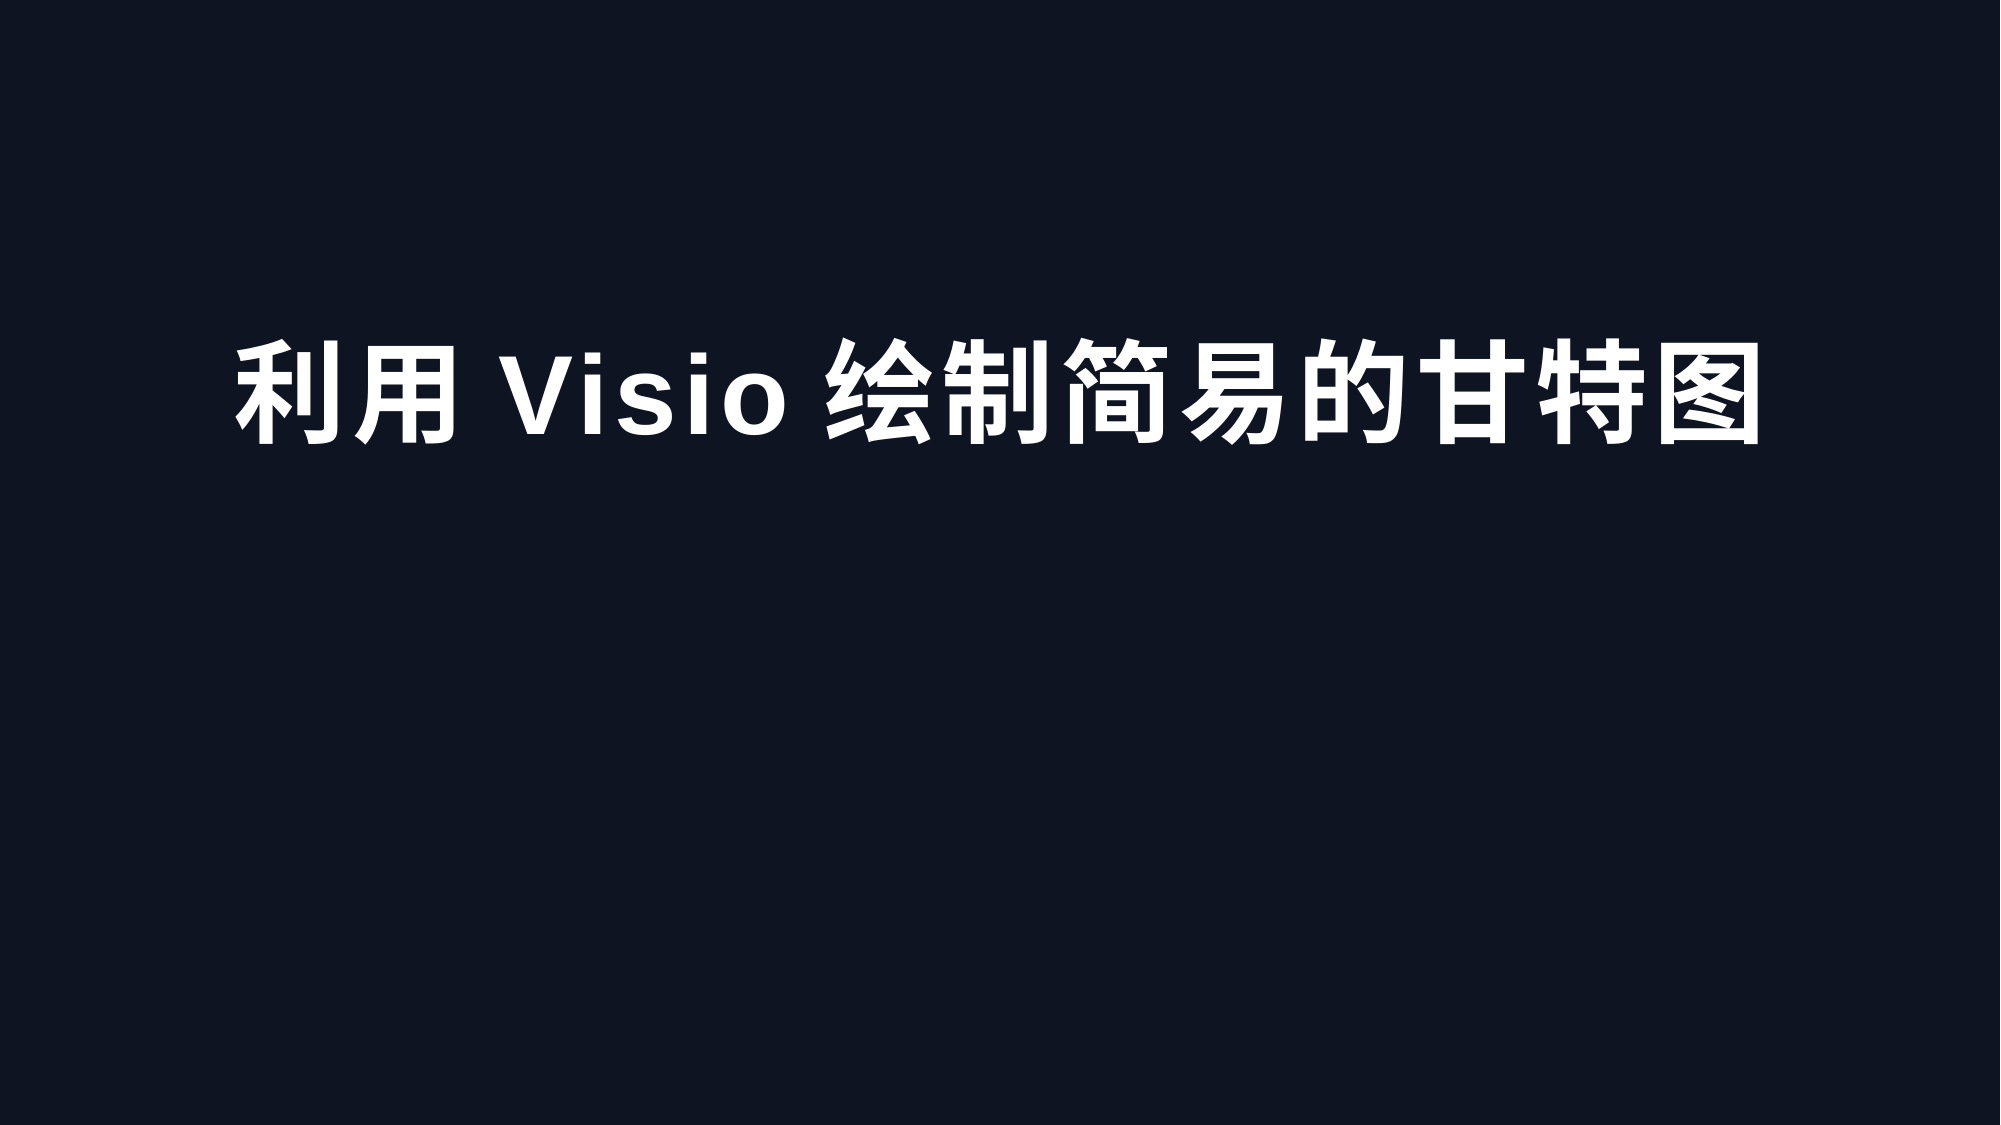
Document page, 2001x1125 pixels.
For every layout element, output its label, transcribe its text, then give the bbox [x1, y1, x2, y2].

title 利用Visio绘制简易的甘特图 [196, 42, 1805, 465]
